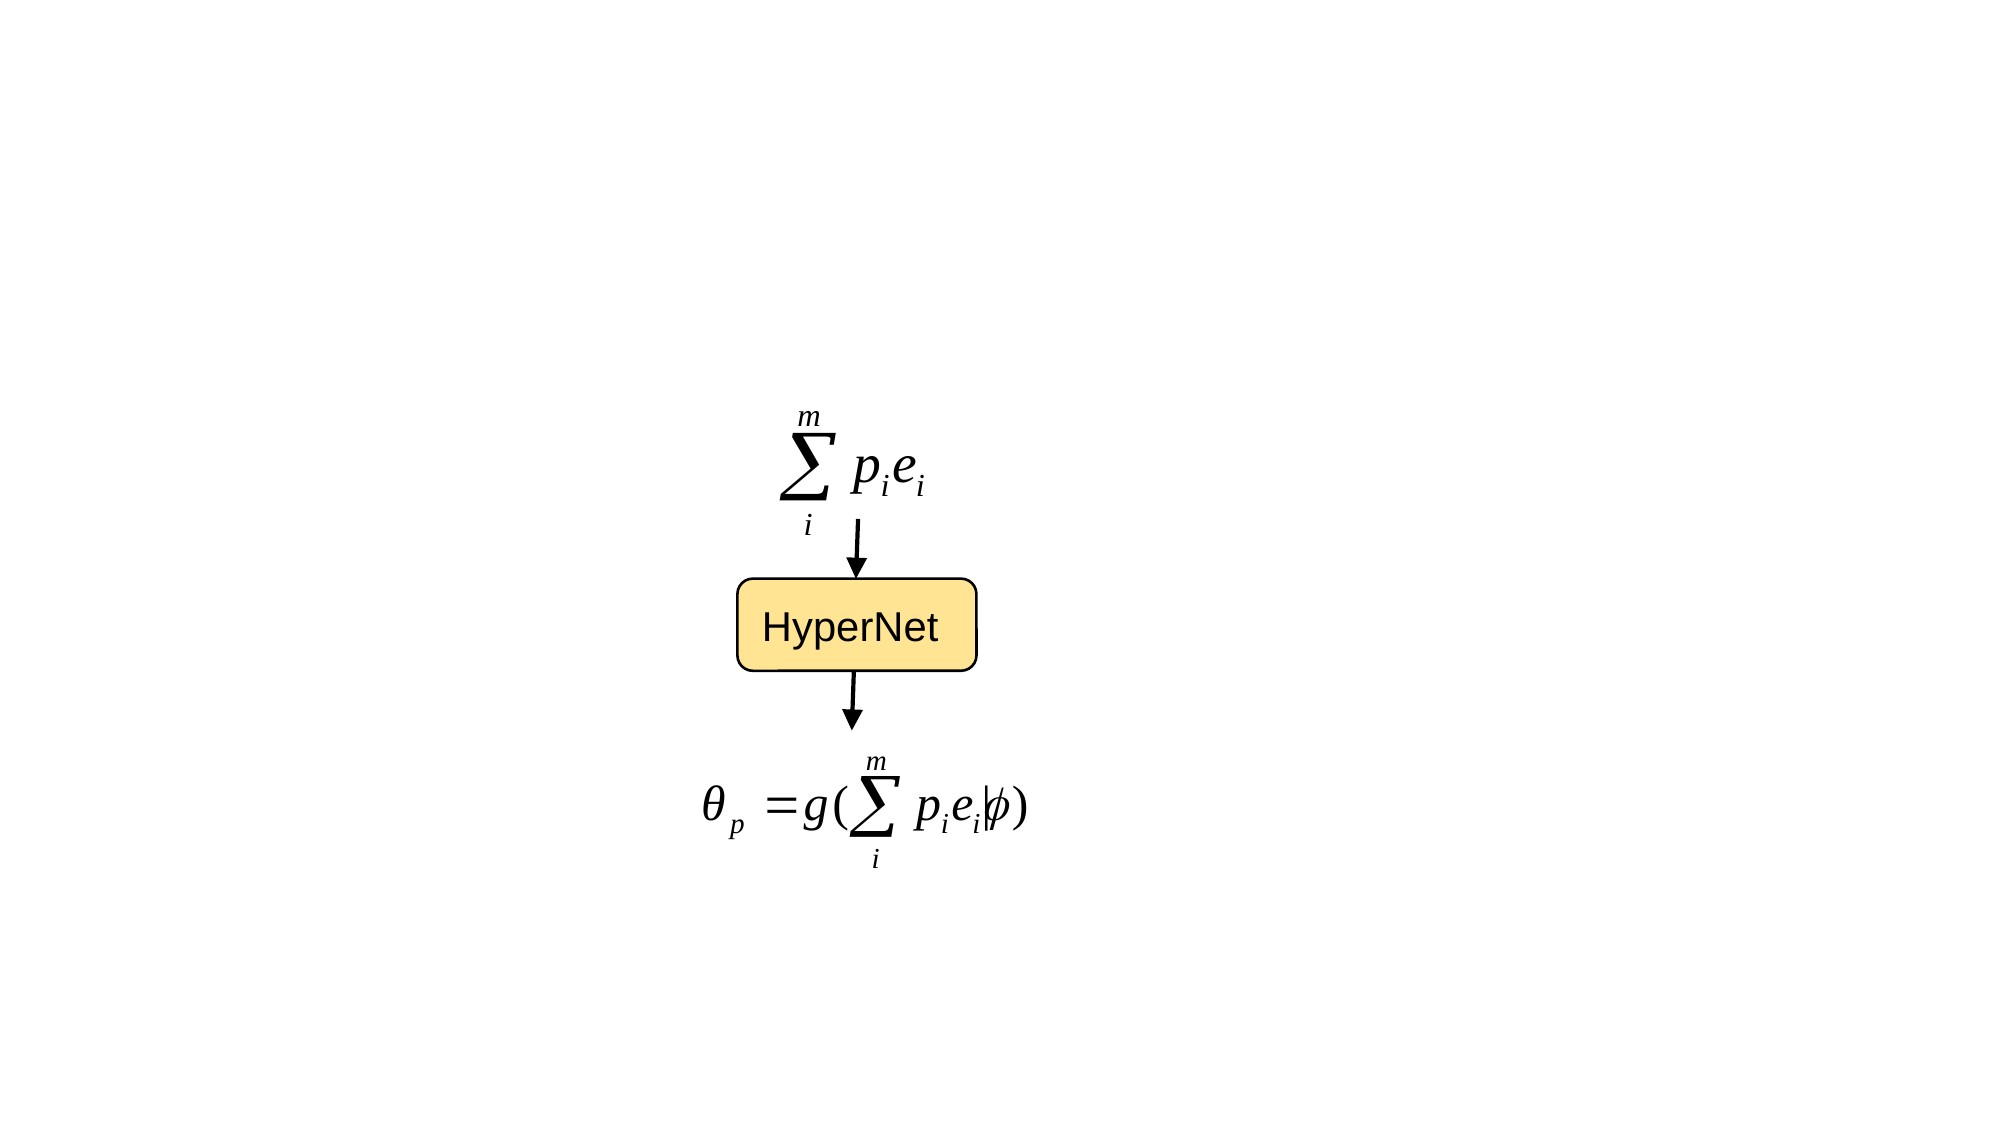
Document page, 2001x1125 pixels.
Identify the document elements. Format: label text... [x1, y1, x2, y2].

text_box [694, 737, 1036, 879]
text_box HyperNet [747, 591, 959, 657]
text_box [771, 390, 943, 547]
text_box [855, 518, 859, 579]
text_box [737, 578, 977, 671]
